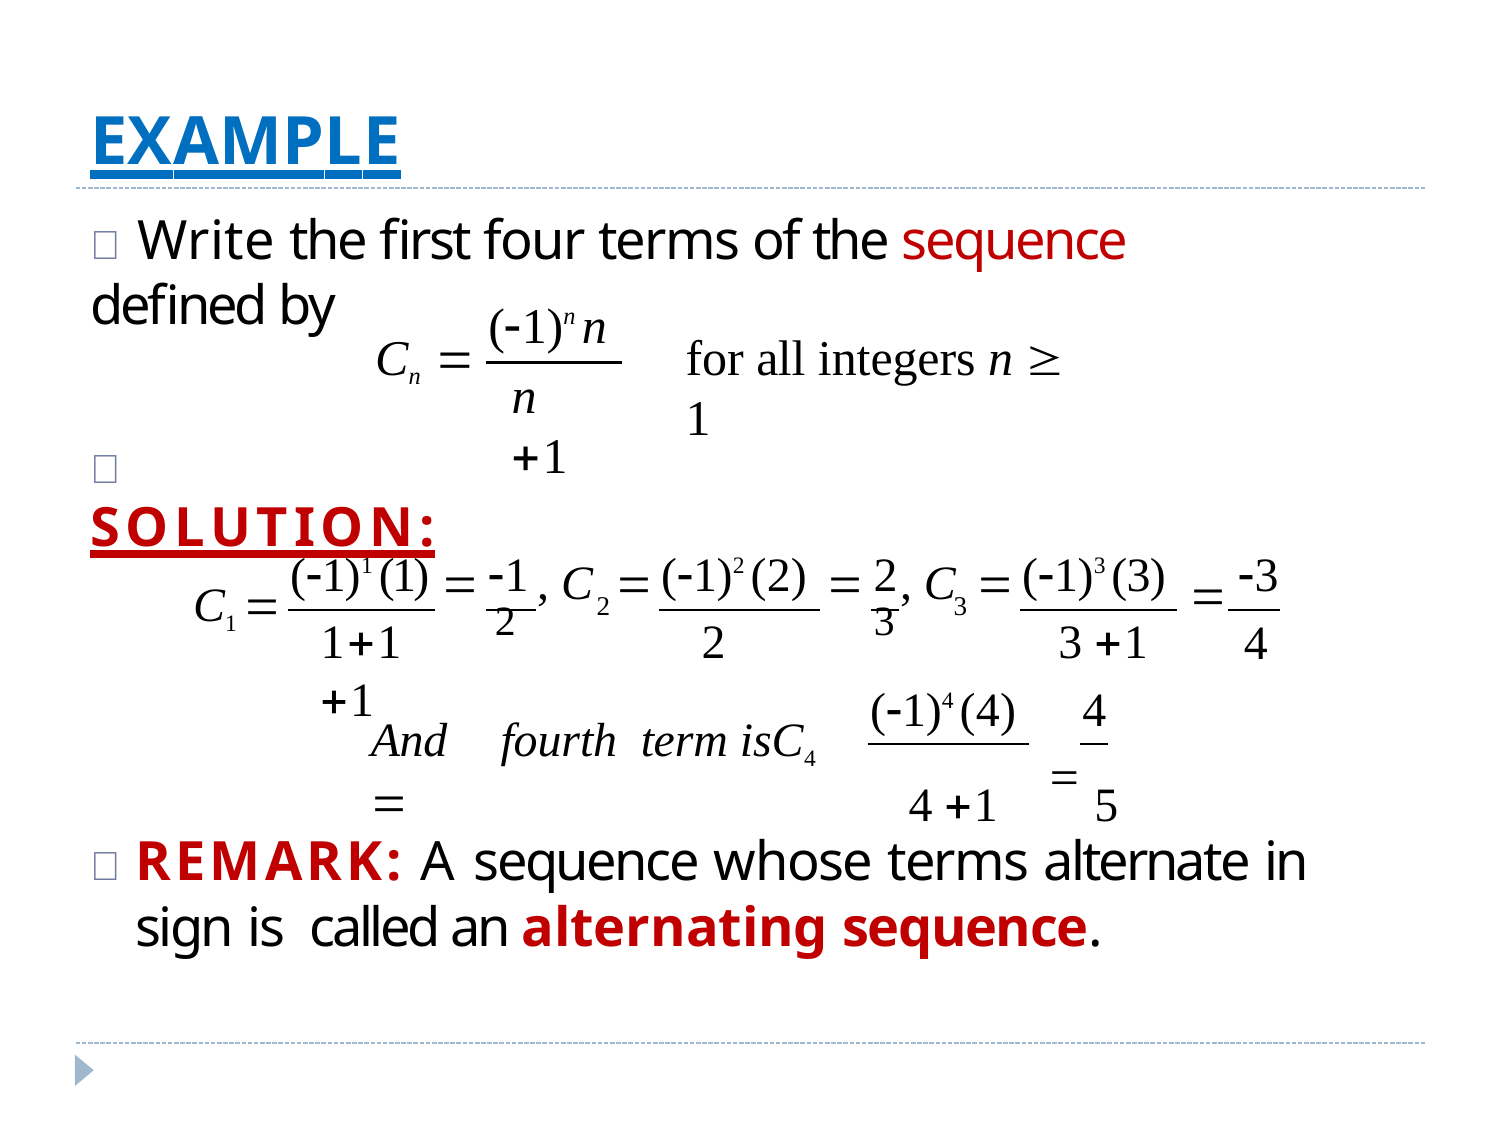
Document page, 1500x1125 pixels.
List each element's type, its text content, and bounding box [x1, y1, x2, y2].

text_box (1)2 (2) [654, 541, 825, 602]
title EXAMPLE [87, 94, 441, 202]
text_box (1)1 (1) [283, 541, 439, 602]
text_box  , C  2 2 [441, 572, 654, 609]
text_box And fourth term isC4  [364, 706, 863, 829]
text_box  , C  3 3 [826, 572, 1015, 644]
text_box (1)3 (3) 3 [1013, 541, 1287, 602]
text_box  4 [1187, 572, 1269, 669]
text_box C1  [186, 572, 283, 637]
text_box  Write the first four terms of the sequence defined by [87, 202, 1314, 336]
text_box (1)4 (4) [863, 676, 902, 736]
text_box 3 1 4 1  5 [902, 609, 1149, 836]
text_box Cn   SOLUTION: [83, 322, 480, 557]
text_box for all integers n  1 [683, 322, 1084, 445]
text_box 1 [486, 541, 541, 572]
text_box n 1 [509, 361, 604, 484]
text_box  REMARK: A sequence whose terms alternate in sign is called an alternating sequence. [87, 823, 1366, 957]
text_box (1)n n [482, 291, 626, 354]
text_box 11 2 1 [318, 609, 787, 727]
text_box 2 [871, 541, 900, 572]
